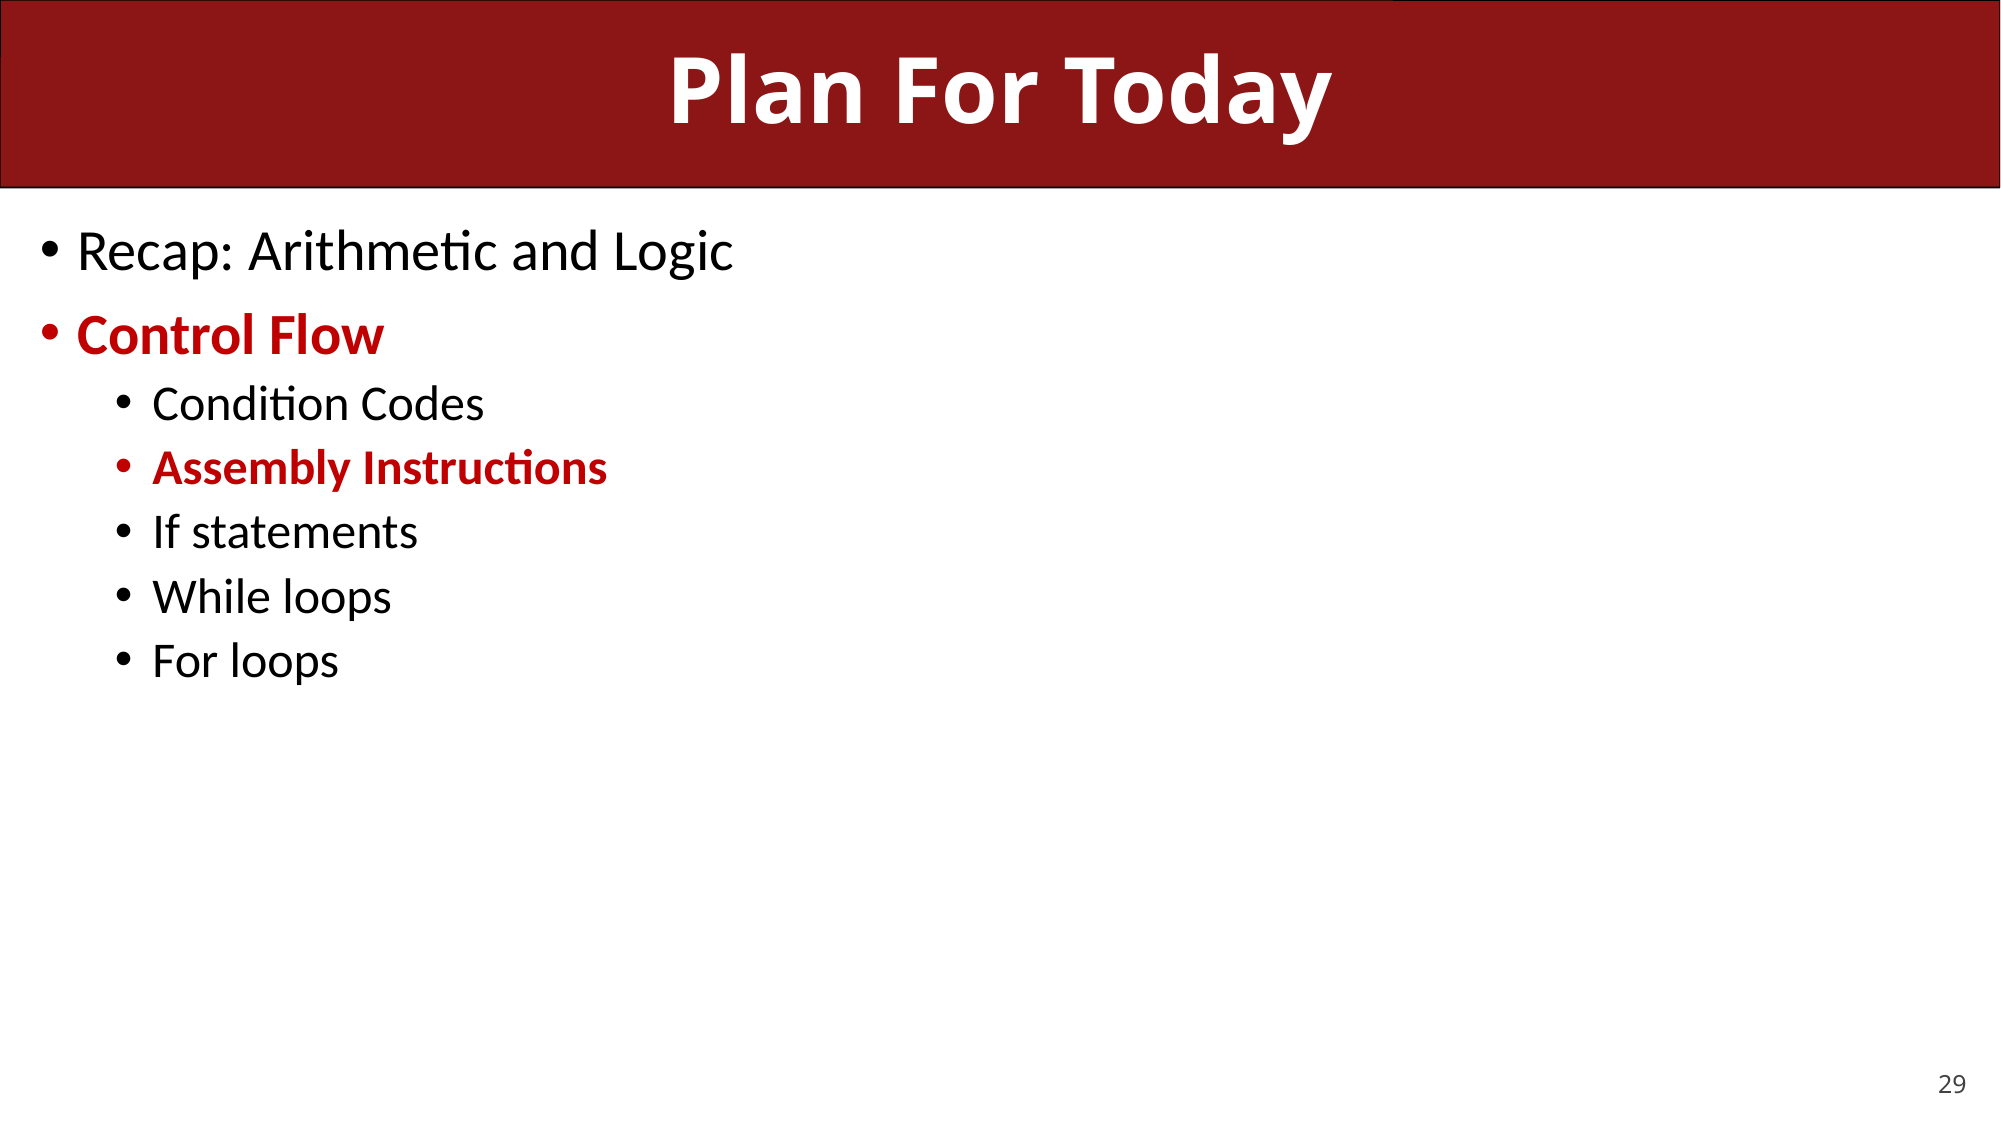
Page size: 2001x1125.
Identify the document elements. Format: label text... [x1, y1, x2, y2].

title Plan For Today [75, 0, 1925, 188]
list Recap: Arithmetic and Logic Control Flow Condition Codes Assembly Instructions If statements While loops For loops [24, 212, 1963, 1113]
